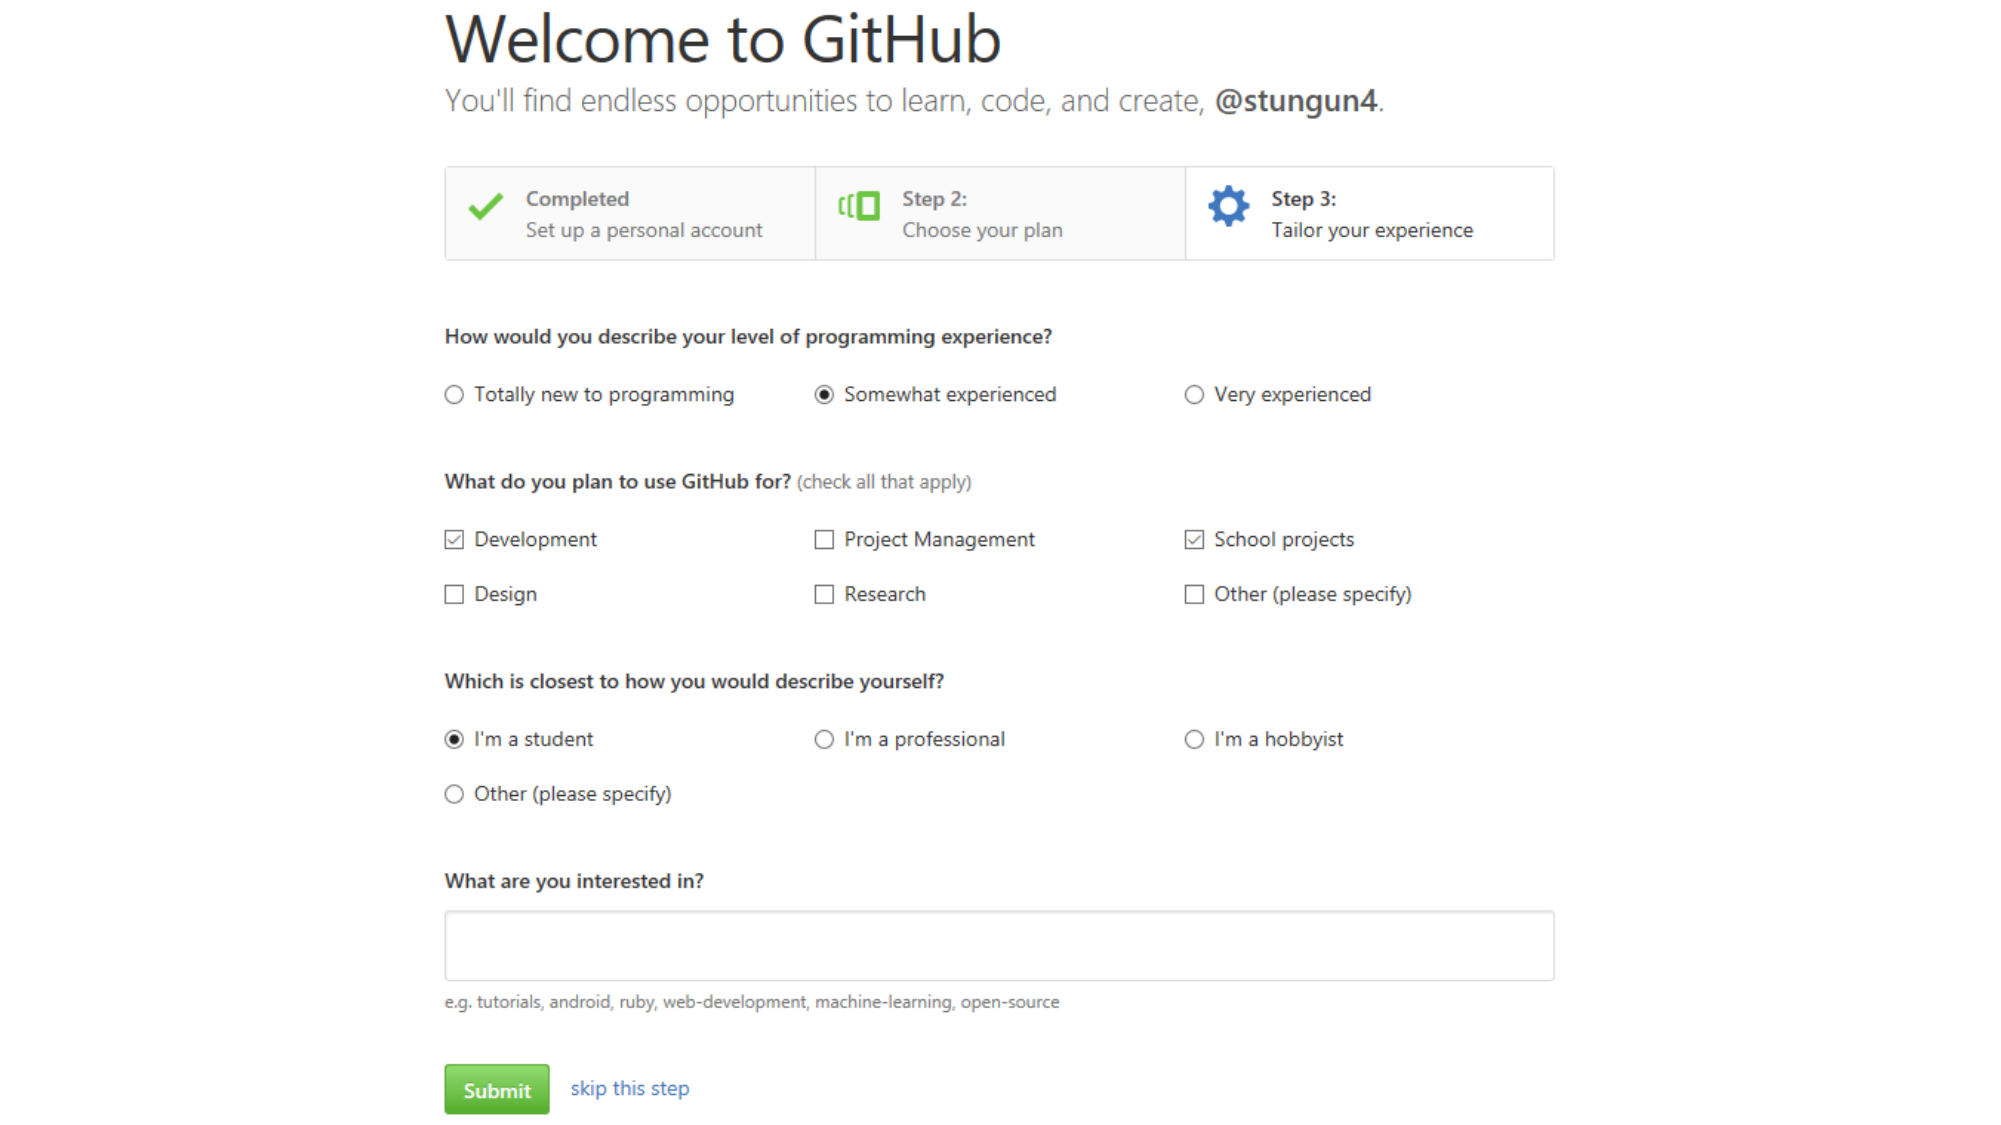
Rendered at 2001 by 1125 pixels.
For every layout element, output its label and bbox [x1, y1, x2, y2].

picture [430, 0, 1570, 1125]
